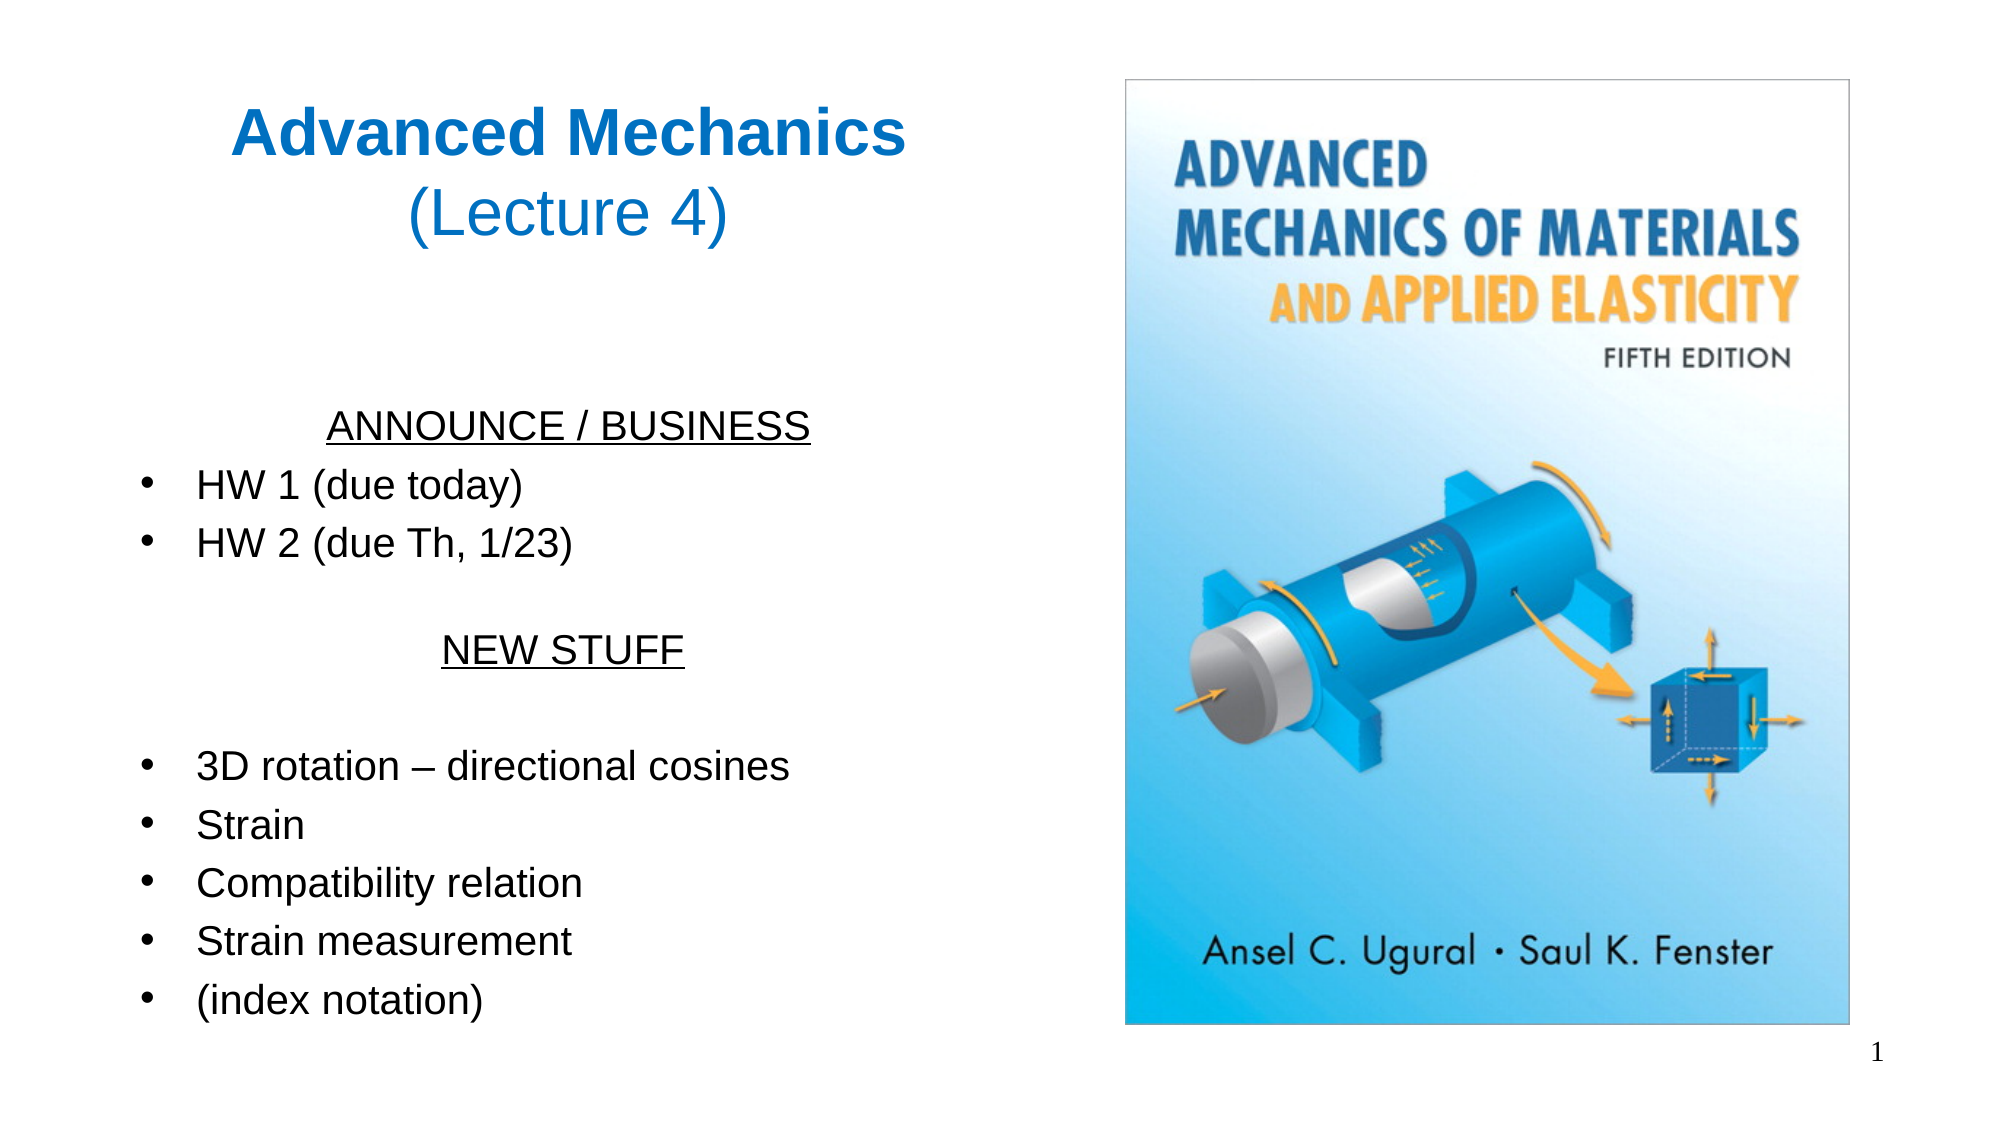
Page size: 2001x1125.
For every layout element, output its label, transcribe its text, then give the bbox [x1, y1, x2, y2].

list ANNOUNCE / BUSINESS HW 1 (due today) HW 2 (due Th, 1/23) NEW STUFF 3D rotation – directional cosines Strain Compatibility relation Strain measurement (index notation) [124, 391, 1013, 1045]
picture [1124, 78, 1851, 1025]
text_box Advanced Mechanics (Lecture 4) [49, 75, 1088, 263]
slide_number 1 [1433, 1024, 1901, 1103]
